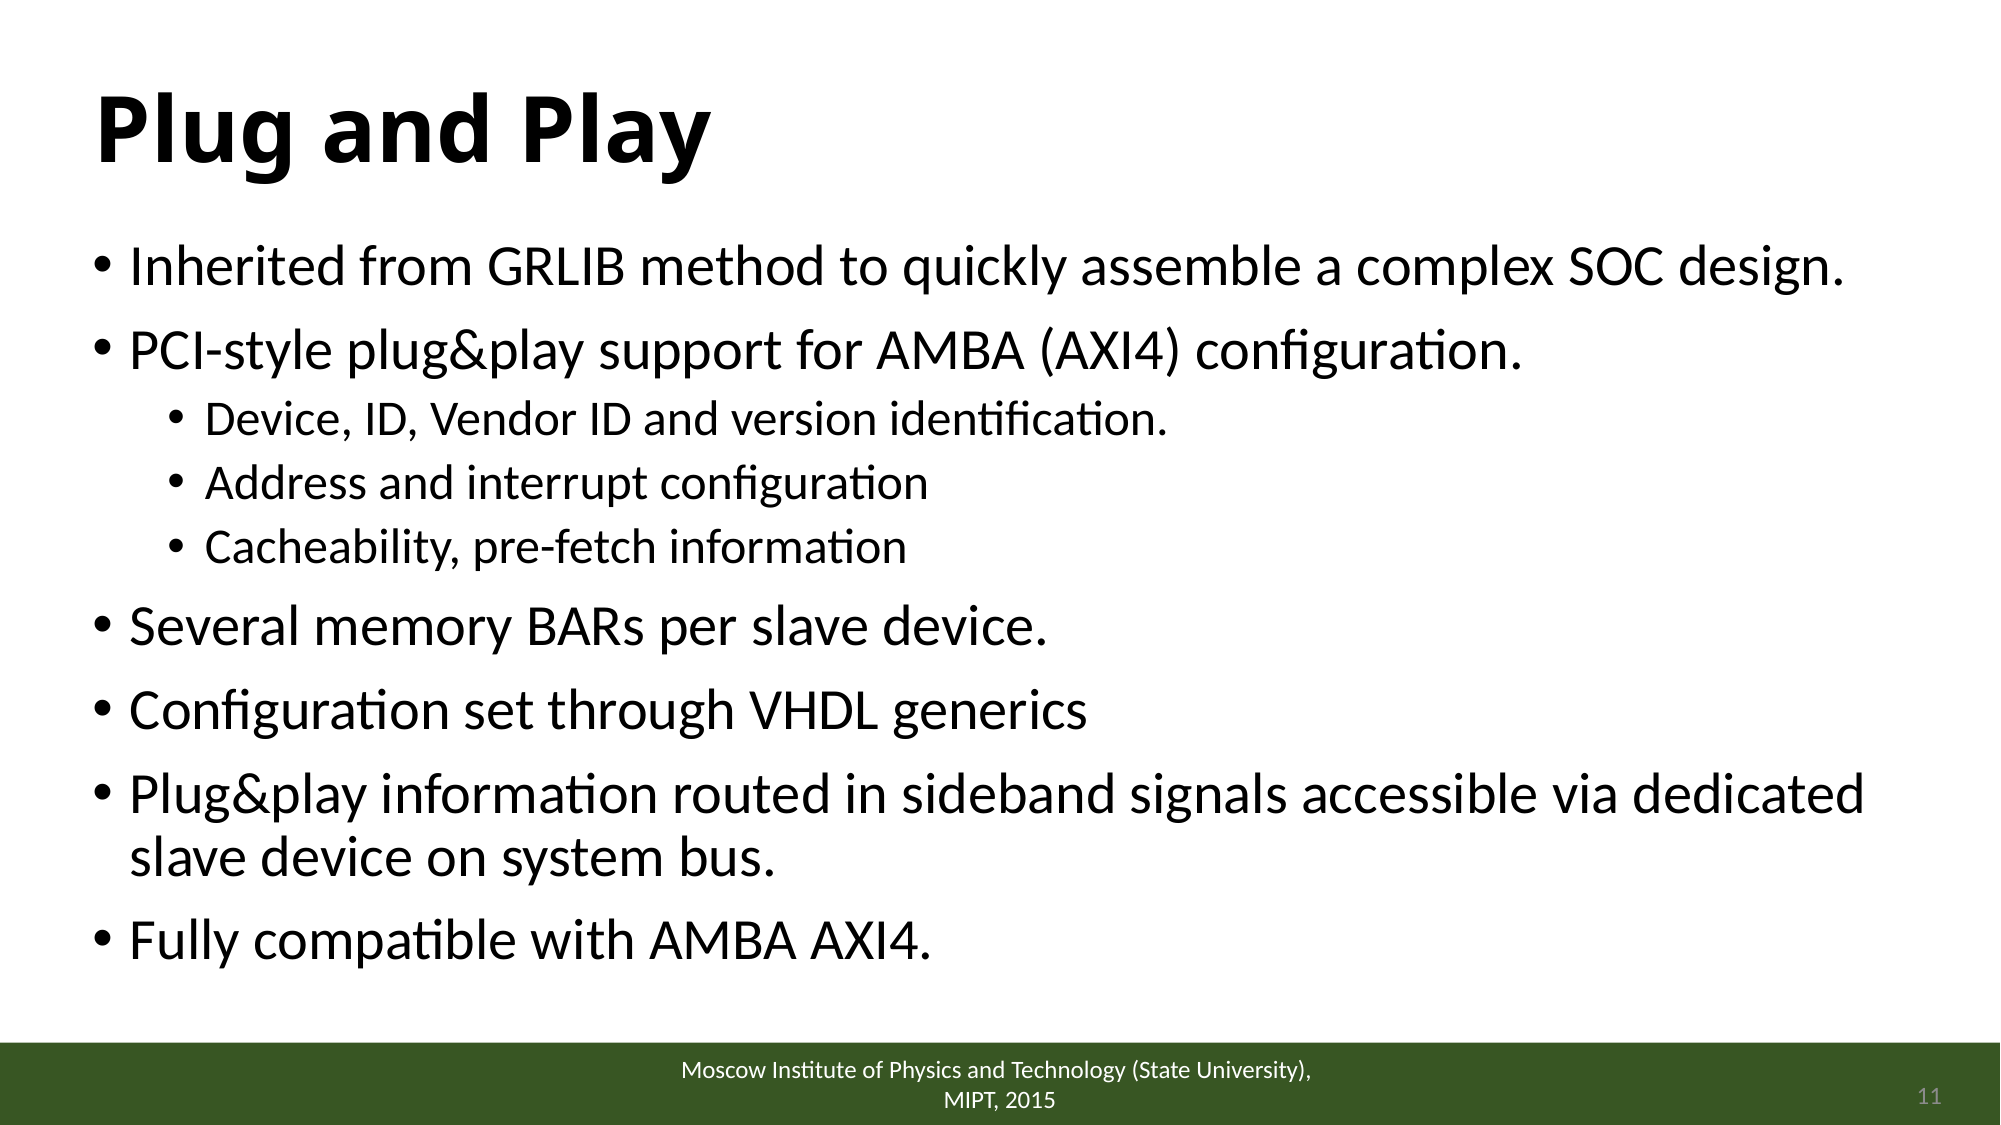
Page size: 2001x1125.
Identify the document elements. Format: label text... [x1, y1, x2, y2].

title Plug and Play [78, 59, 1863, 206]
list Inherited from GRLIB method to quickly assemble a complex SOC design. PCI-style plug&play support for AMBA (AXI4) configuration. Device, ID, Vendor ID and version identification. Address and interrupt configuration Cacheability, pre-fetch information Several memory BARs per slave device. Configuration set through VHDL generics Plug&play information routed in sideband signals accessible via dedicated slave device on system bus. Fully compatible with AMBA AXI4. [77, 227, 1923, 1043]
slide_number 11 [1507, 1065, 1958, 1125]
footer Moscow Institute of Physics and Technology (State University), MIPT, 2015 [0, 1042, 2000, 1125]
